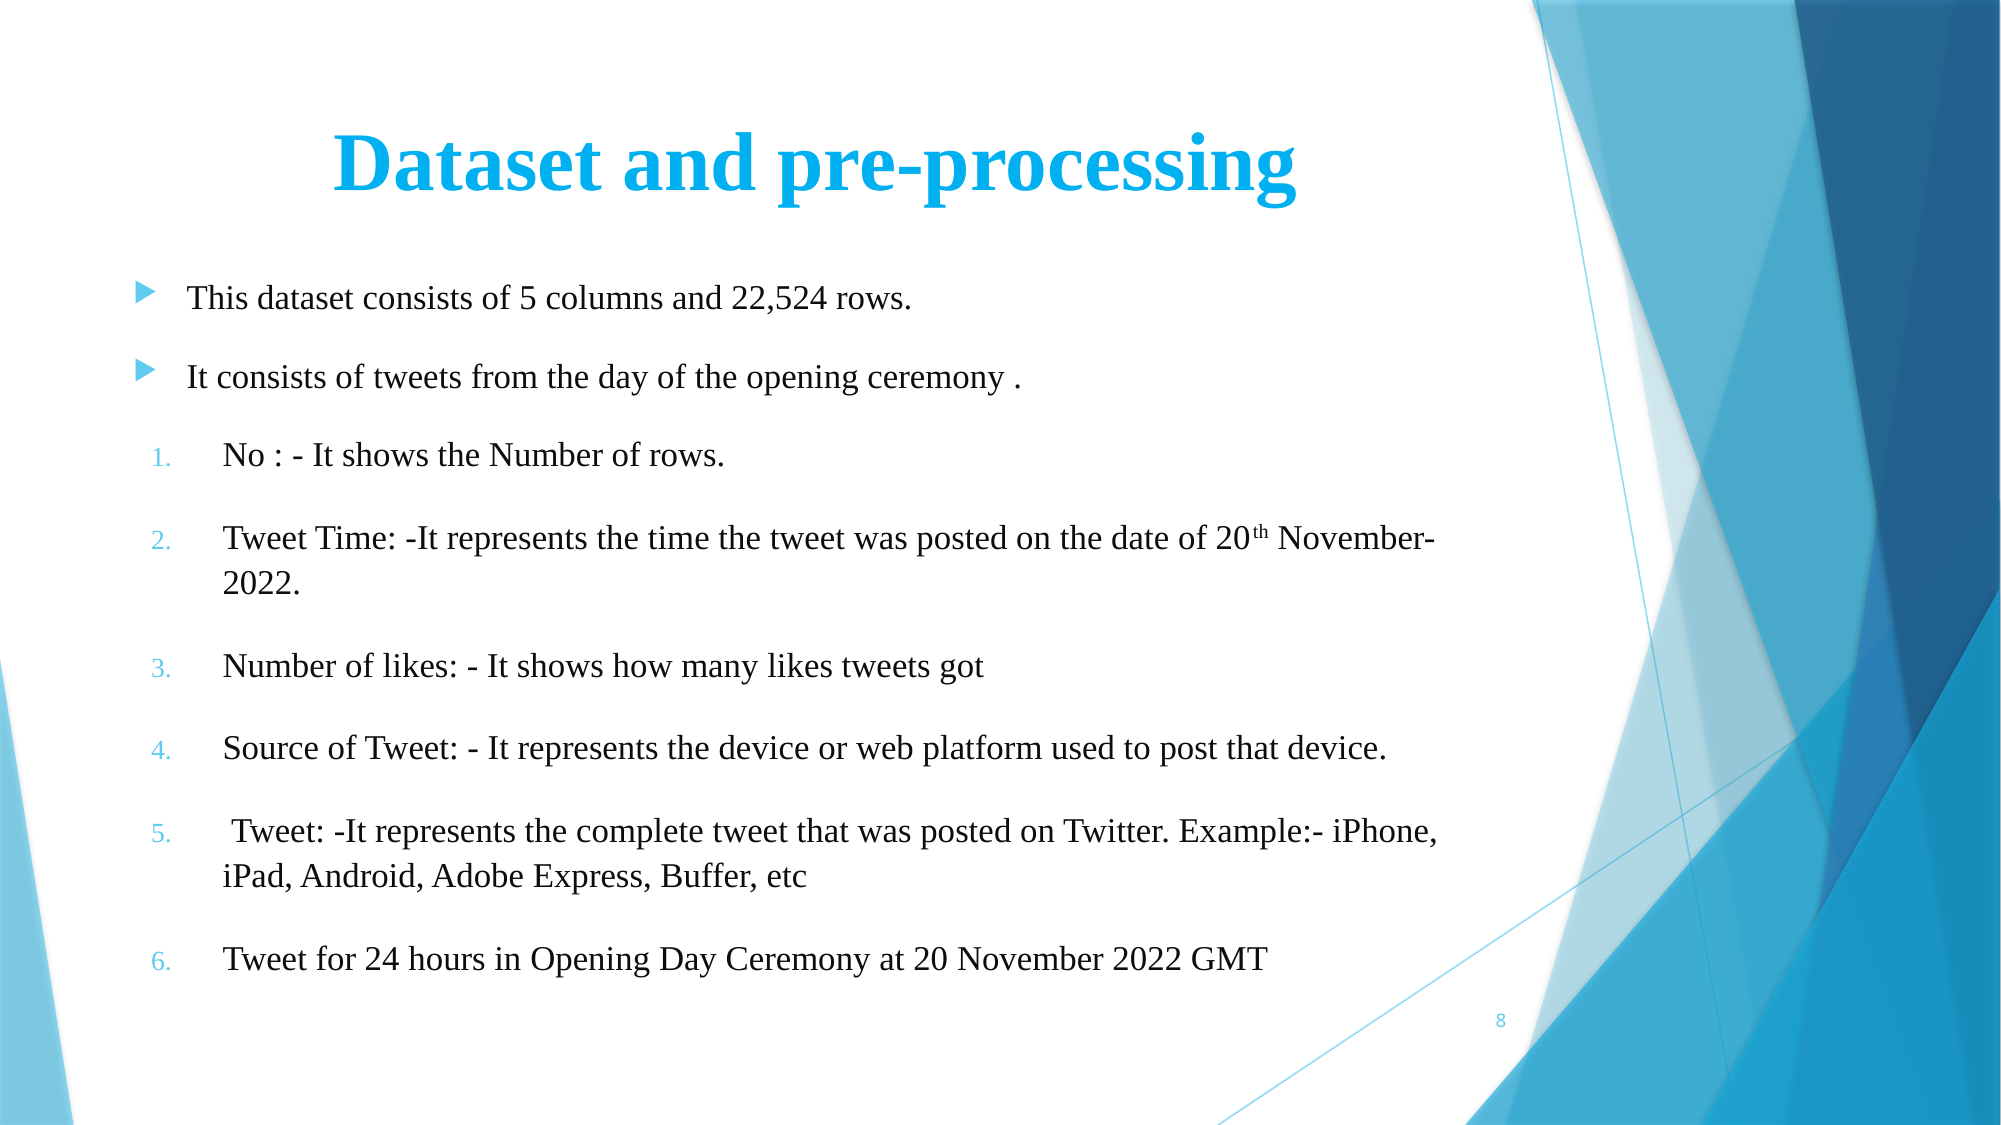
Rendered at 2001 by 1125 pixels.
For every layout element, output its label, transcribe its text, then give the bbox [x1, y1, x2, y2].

list This dataset consists of 5 columns and 22,524 rows. It consists of tweets from the day of the opening ceremony . No : - It shows the Number of rows. Tweet Time: -It represents the time the tweet was posted on the date of 20th November-2022. Number of likes: - It shows how many likes tweets got Source of Tweet: - It represents the device or web platform used to post that device. Tweet: -It represents the complete tweet that was posted on Twitter. Example:- iPhone, iPad, Android, Adobe Express, Buffer, etc Tweet for 24 hours in Opening Day Ceremony at 20 November 2022 GMT [111, 263, 1522, 991]
title Dataset and pre-processing [111, 99, 1522, 263]
slide_number 8 [1409, 991, 1522, 1051]
